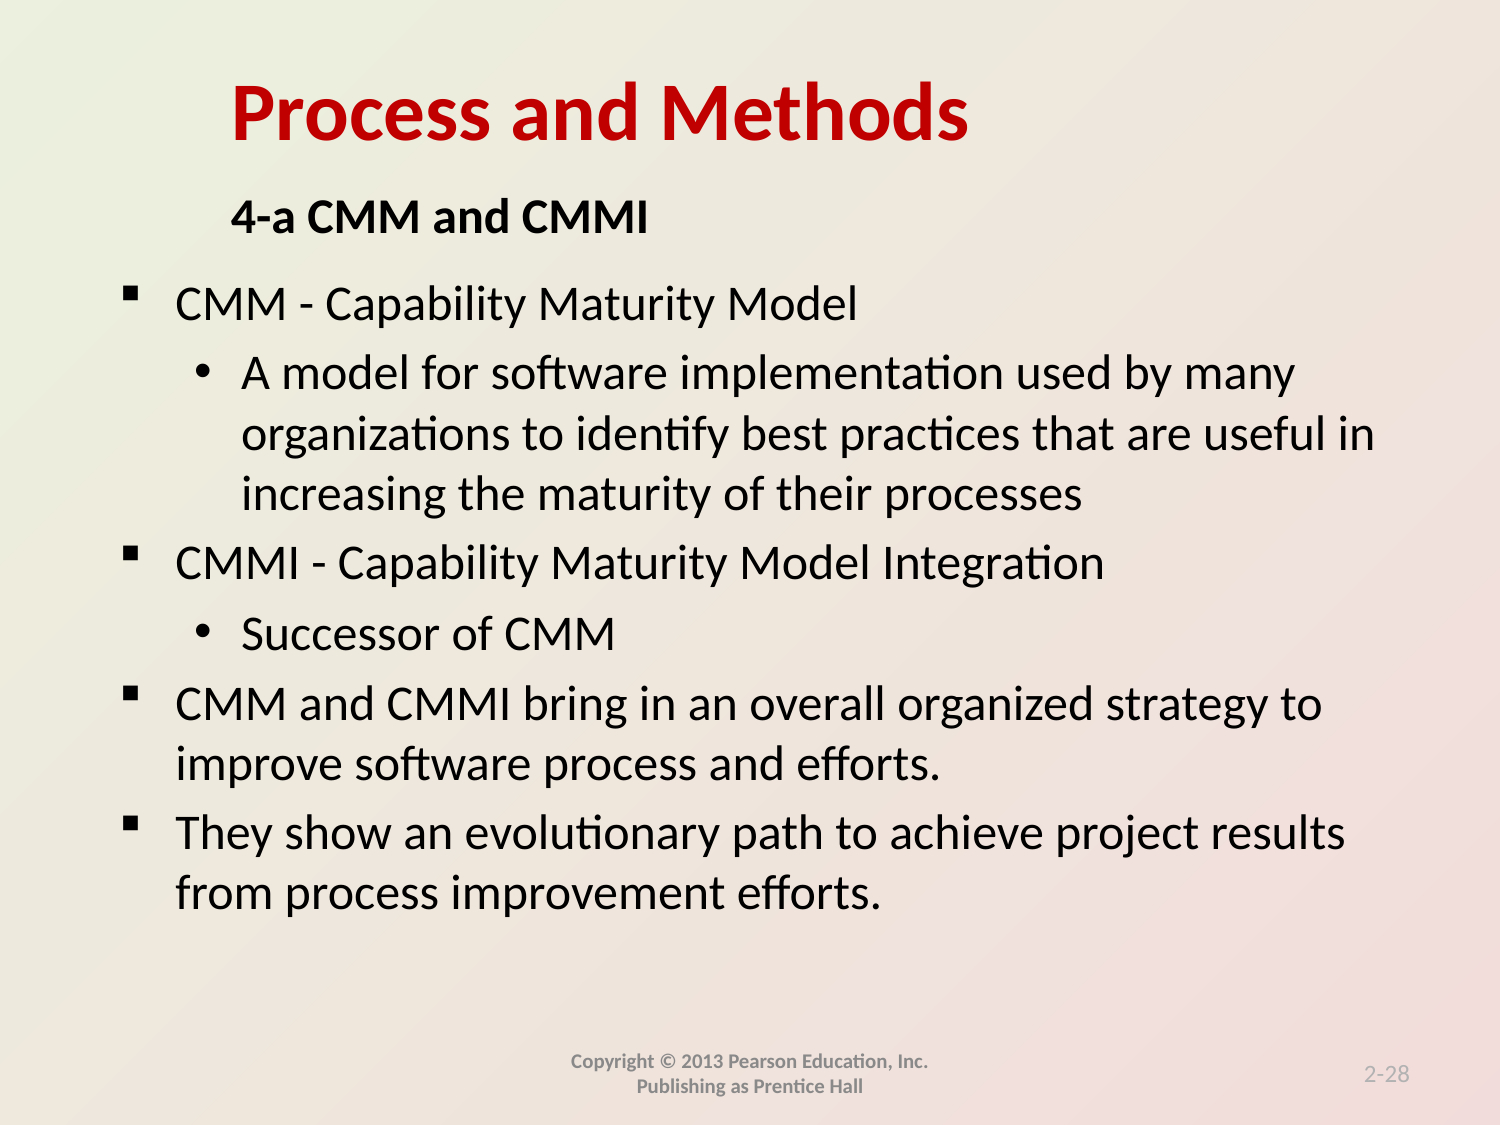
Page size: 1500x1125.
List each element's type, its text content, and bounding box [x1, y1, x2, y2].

slide_number 2-28 [1074, 1042, 1425, 1103]
list 4-a CMM and CMMI [215, 175, 861, 232]
footer Copyright © 2013 Pearson Education, Inc. Publishing as Prentice Hall [512, 1042, 988, 1103]
list CMM - Capability Maturity Model A model for software implementation used by many organizations to identify best practices that are useful in increasing the maturity of their processes CMMI - Capability Maturity Model Integration Successor of CMM CMM and CMMI bring in an overall organized strategy to improve software process and efforts. They show an evolutionary path to achieve project results from process improvement efforts. [103, 262, 1426, 1006]
